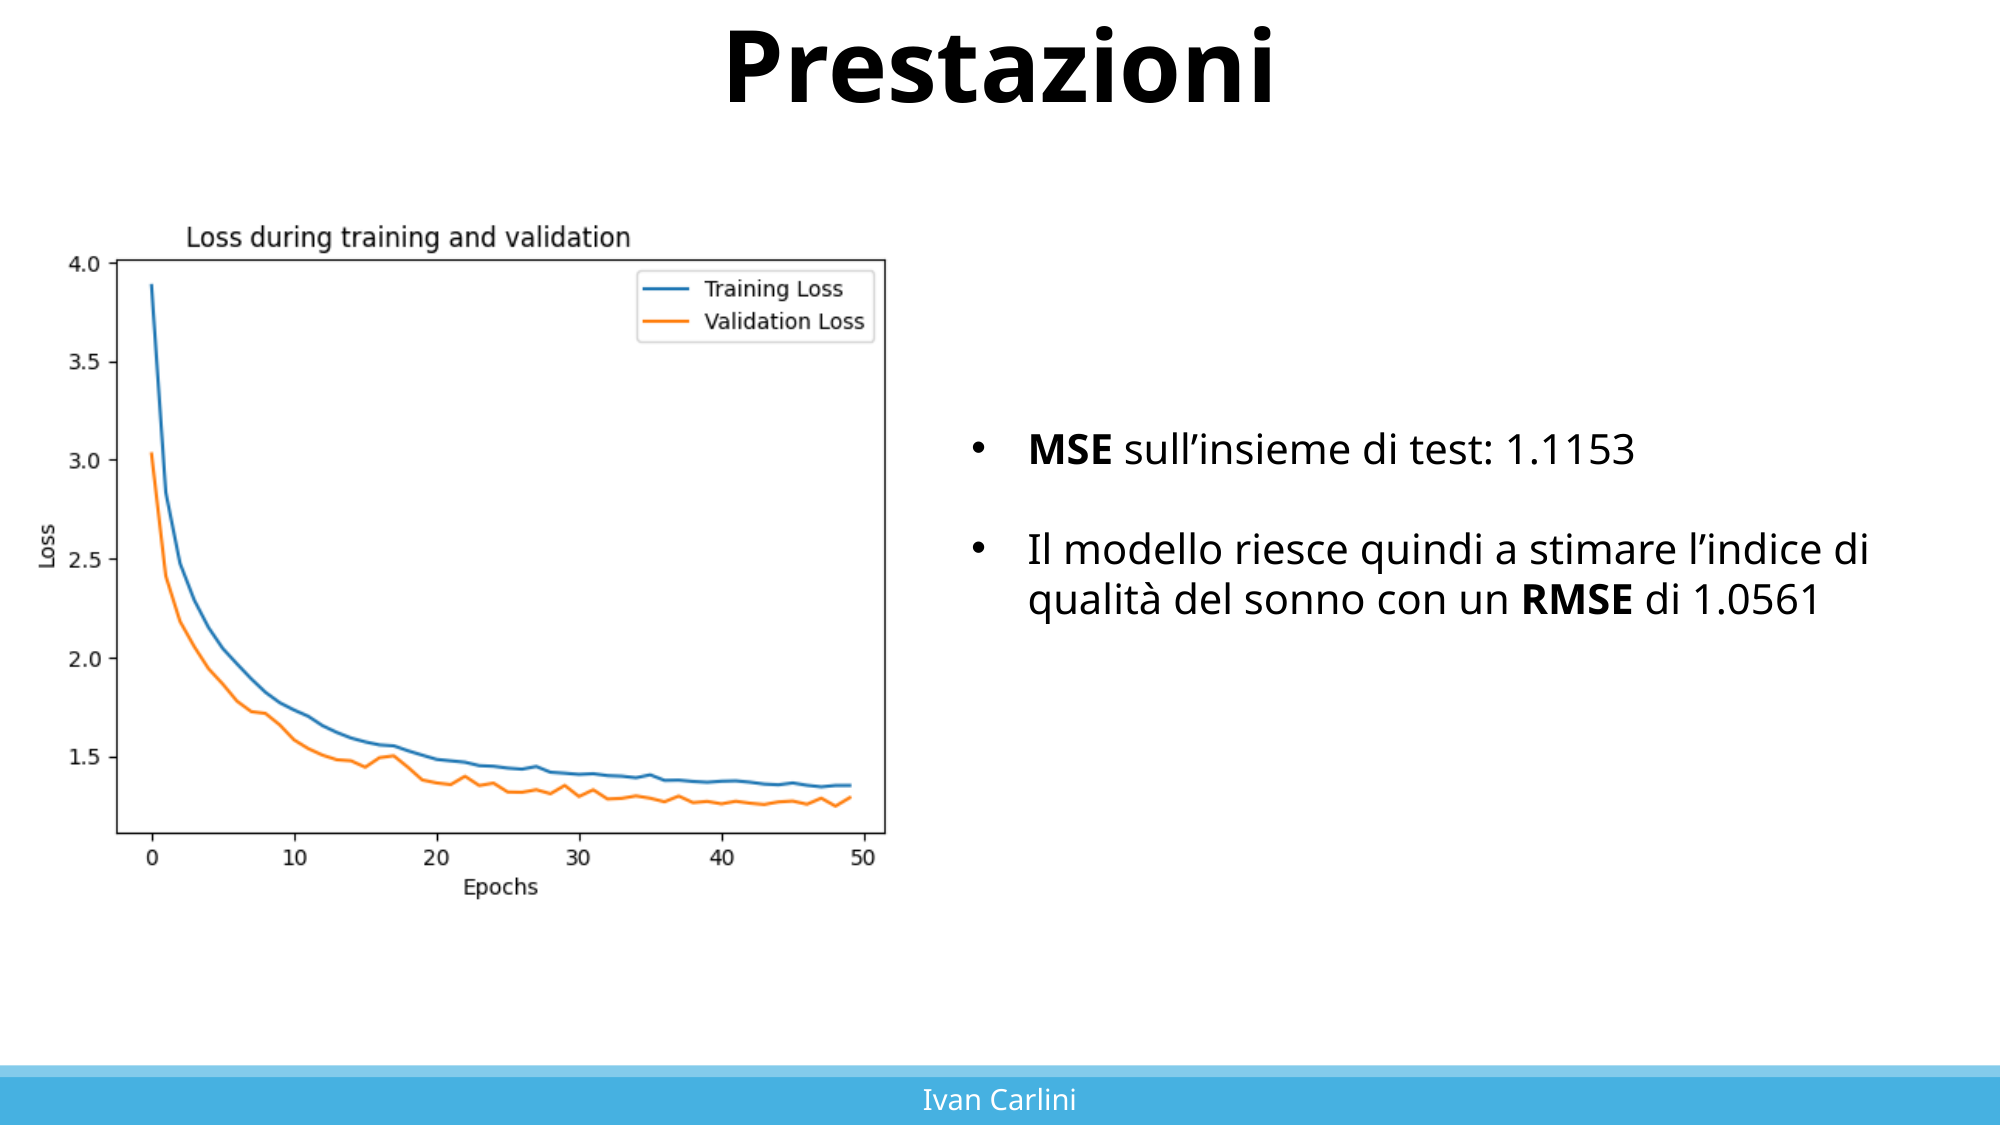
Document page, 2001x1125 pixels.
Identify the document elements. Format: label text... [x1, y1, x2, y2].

text_box MSE sull’insieme di test: 1.1153 Il modello riesce quindi a stimare l’indice di qualità del sonno con un RMSE di 1.0561 [956, 415, 1942, 631]
text_box Ivan Carlini [0, 1079, 2000, 1125]
picture [21, 209, 901, 915]
text_box [0, 1064, 2000, 1079]
title Prestazioni [0, 0, 2000, 133]
